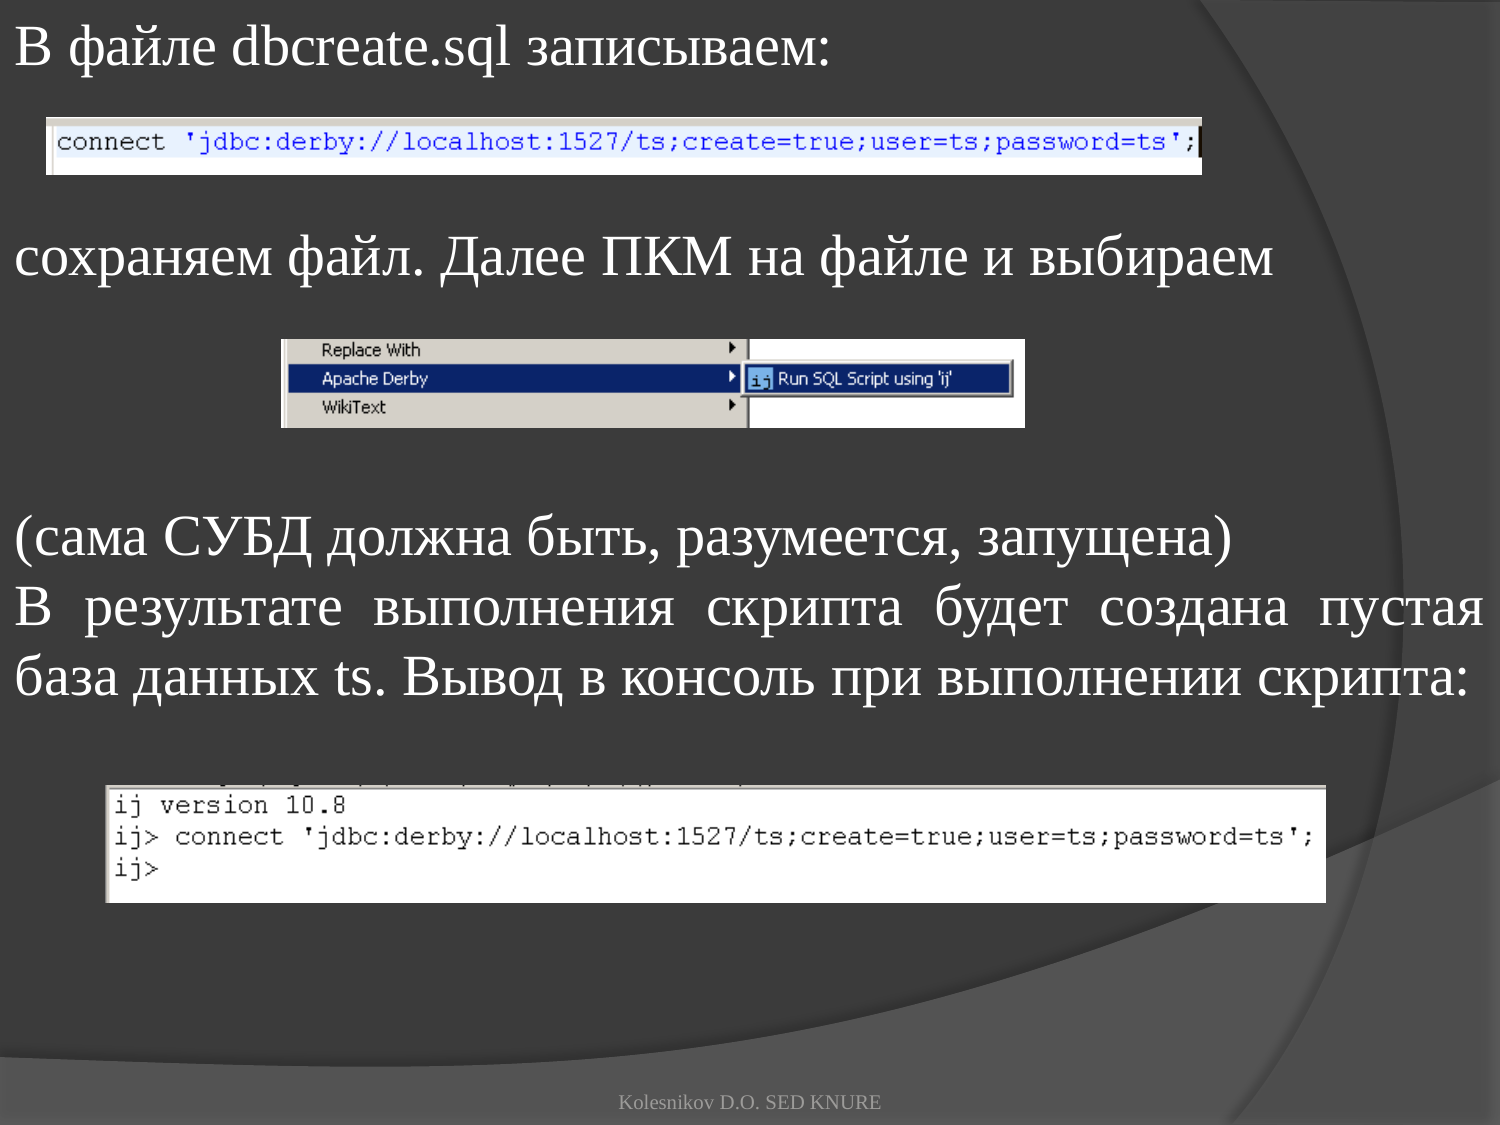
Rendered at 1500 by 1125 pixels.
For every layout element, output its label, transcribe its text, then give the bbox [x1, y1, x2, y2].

picture [105, 784, 1326, 903]
picture [280, 339, 1026, 428]
text_box В файле dbcreate.sql записываем: сохраняем файл. Далее ПКМ на файле и выбираем (сама СУБД должна быть, разумеется, запущена) В результате выполнения скрипта будет создана пустая база данных ts. Вывод в консоль при выполнении скрипта: [0, 0, 1500, 1125]
footer Kolesnikov D.O. SED KNURE [512, 1053, 988, 1114]
picture [46, 116, 1202, 176]
